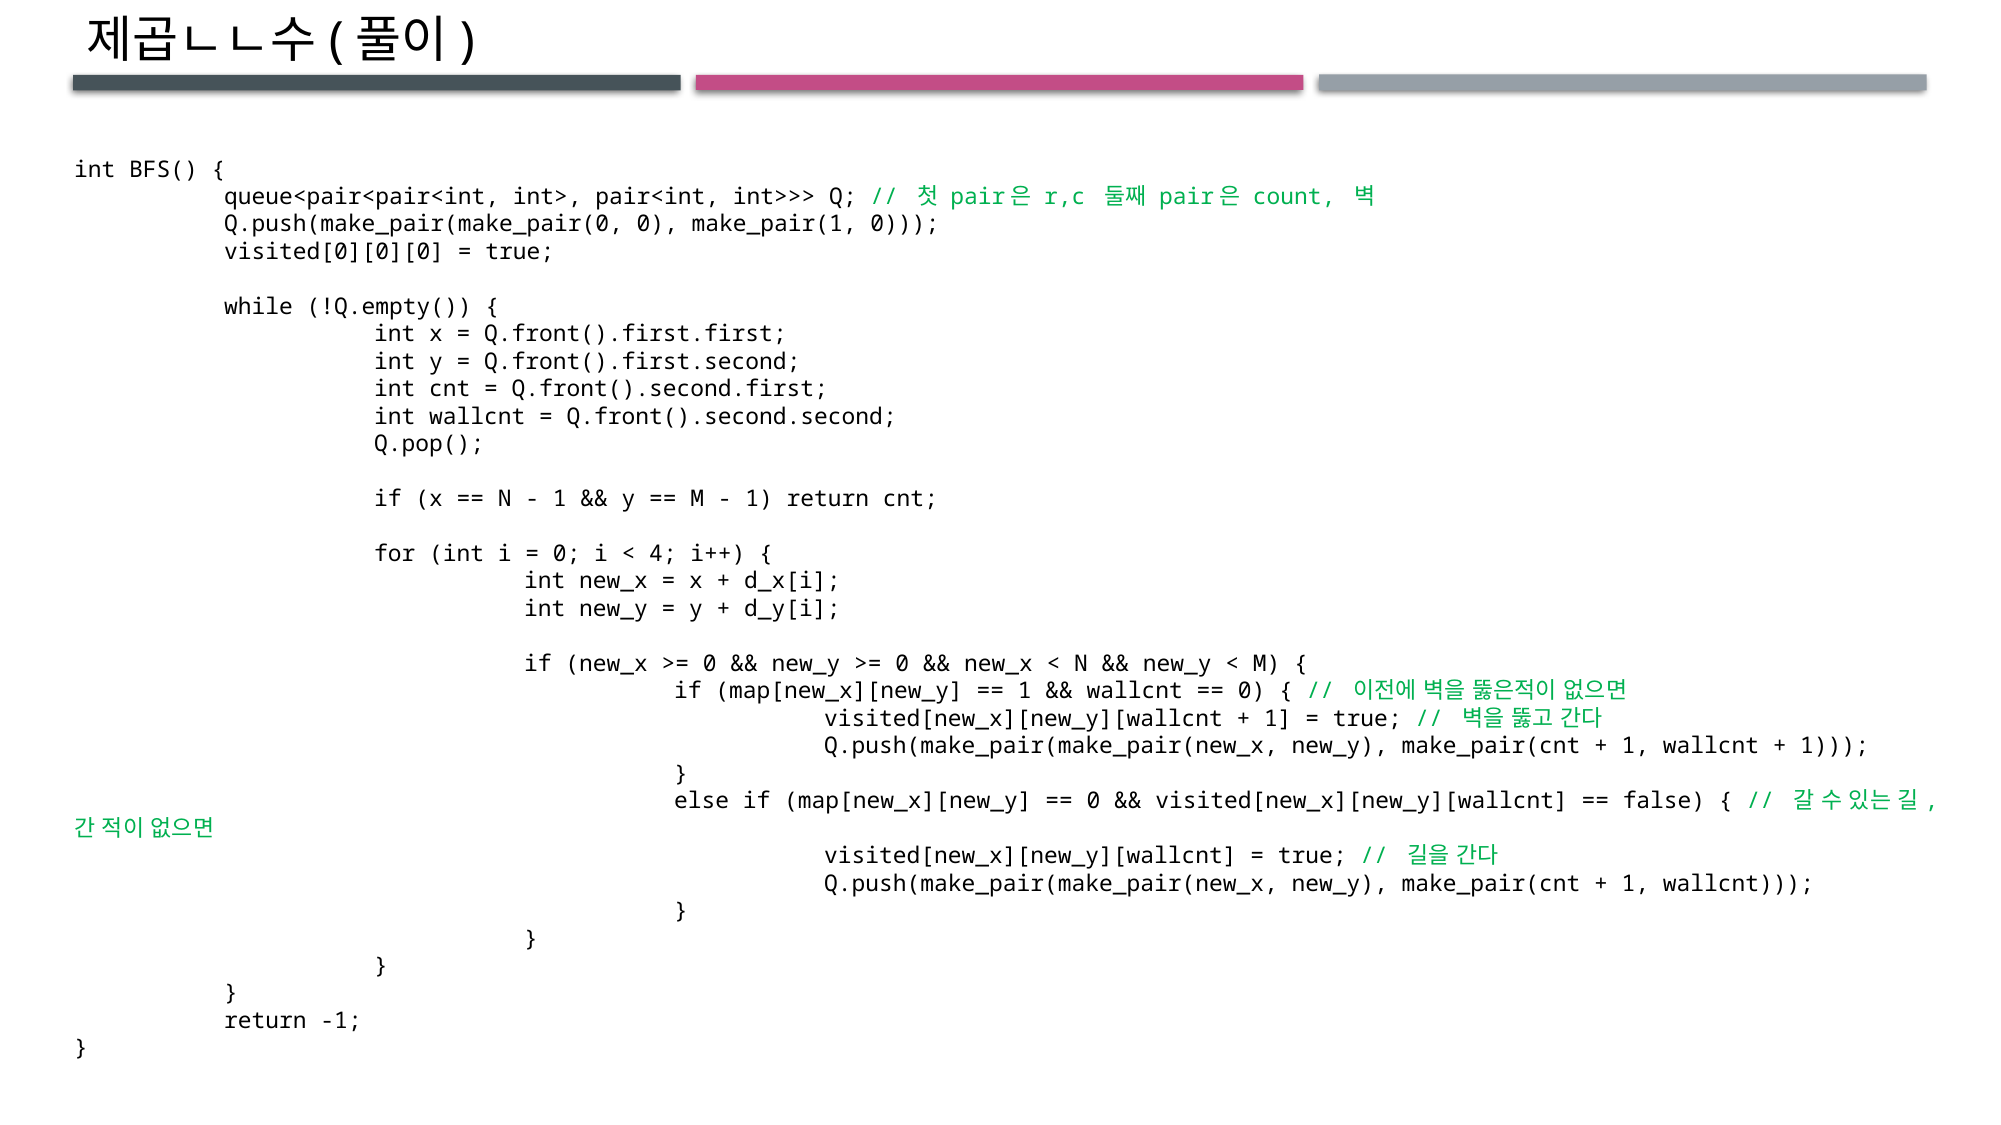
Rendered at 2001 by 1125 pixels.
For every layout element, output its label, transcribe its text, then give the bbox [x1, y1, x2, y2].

text_box 제곱ㄴㄴ수(풀이) [72, 0, 1928, 75]
text_box int BFS() { queue<pair<pair<int, int>, pair<int, int>>> Q; // 첫 pair은 r,c 둘째 pair은 count, 벽 Q.push(make_pair(make_pair(0, 0), make_pair(1, 0))); visited[0][0][0] = true; while (!Q.empty()) { int x = Q.front().first.first; int y = Q.front().first.second; int cnt = Q.front().second.first; int wallcnt = Q.front().second.second; Q.pop(); if (x == N - 1 && y == M - 1) return cnt; for (int i = 0; i < 4; i++) { int new_x = x + d_x[i]; int new_y = y + d_y[i]; if (new_x >= 0 && new_y >= 0 && new_x < N && new_y < M) { if (map[new_x][new_y] == 1 && wallcnt == 0) { // 이전에 벽을 뚫은적이 없으면 visited[new_x][new_y][wallcnt + 1] = true; // 벽을 뚫고 간다 Q.push(make_pair(make_pair(new_x, new_y), make_pair(cnt + 1, wallcnt + 1))); } else if (map[new_x][new_y] == 0 && visited[new_x][new_y][wallcnt] == false) { // 갈 수 있는 길,간 적이 없으면 visited[new_x][new_y][wallcnt] = true; // 길을 간다 Q.push(make_pair(make_pair(new_x, new_y), make_pair(cnt + 1, wallcnt))); } } } } return -1; } [59, 146, 1941, 1068]
